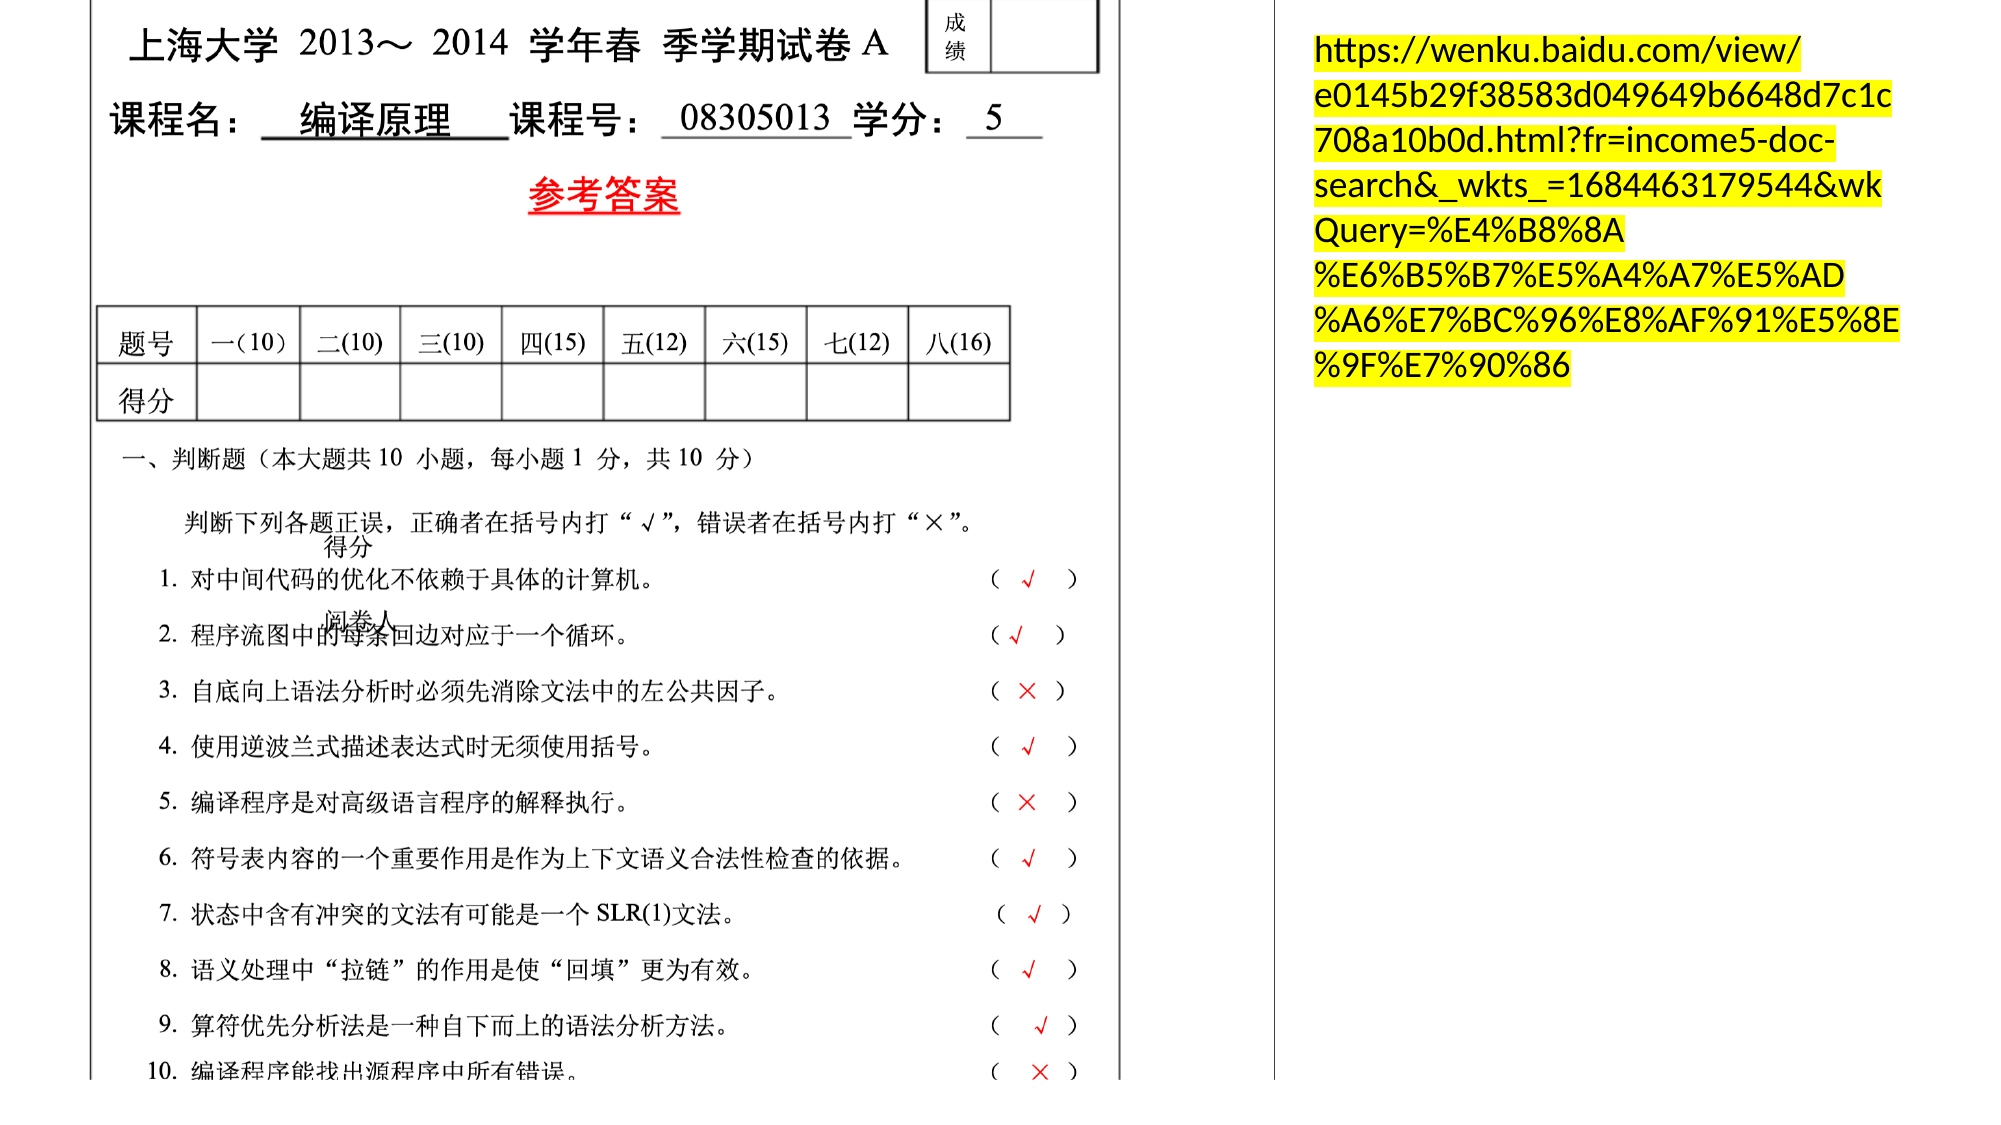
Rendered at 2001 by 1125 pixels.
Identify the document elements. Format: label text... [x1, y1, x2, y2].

picture [0, 0, 1275, 1081]
text_box https://wenku.baidu.com/view/e0145b29f38583d049649b6648d7c1c708a10b0d.html?fr=income5-doc-search&_wkts_=1684463179544&wkQuery=%E4%B8%8A%E6%B5%B7%E5%A4%A7%E5%AD%A6%E7%BC%96%E8%AF%91%E5%8E%9F%E7%90%86 [1299, 17, 1917, 393]
